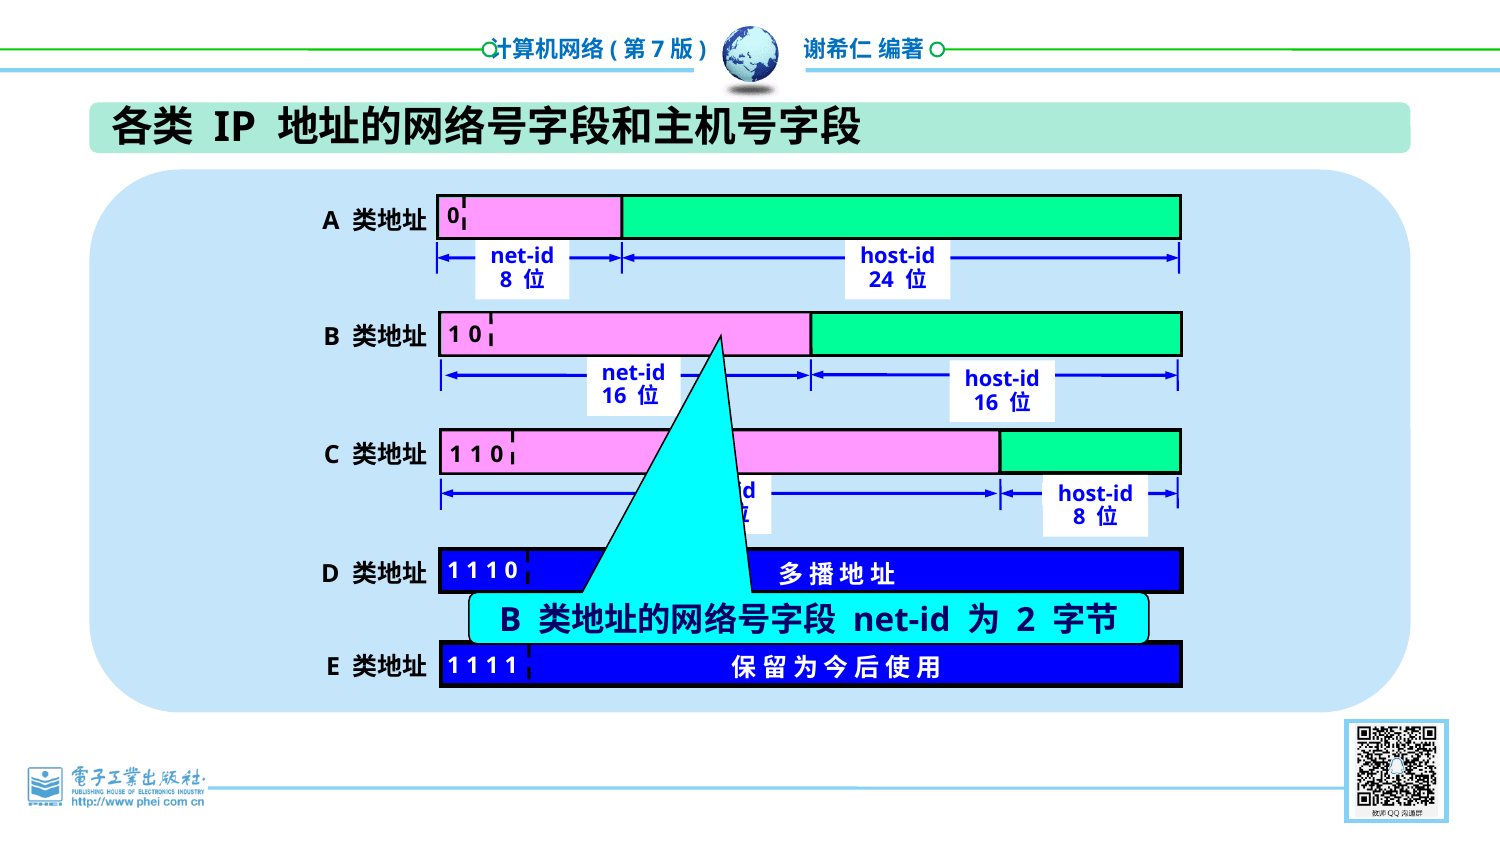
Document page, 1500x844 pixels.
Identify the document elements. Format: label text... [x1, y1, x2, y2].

picture [23, 764, 208, 809]
text_box [877, 102, 1411, 154]
text_box [89, 102, 96, 153]
picture [720, 24, 780, 92]
text_box [87, 167, 1413, 715]
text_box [307, 194, 1182, 690]
text_box 各类 IP 地址的网络号字段和主机号字段 [96, 92, 877, 158]
picture [1355, 724, 1438, 817]
